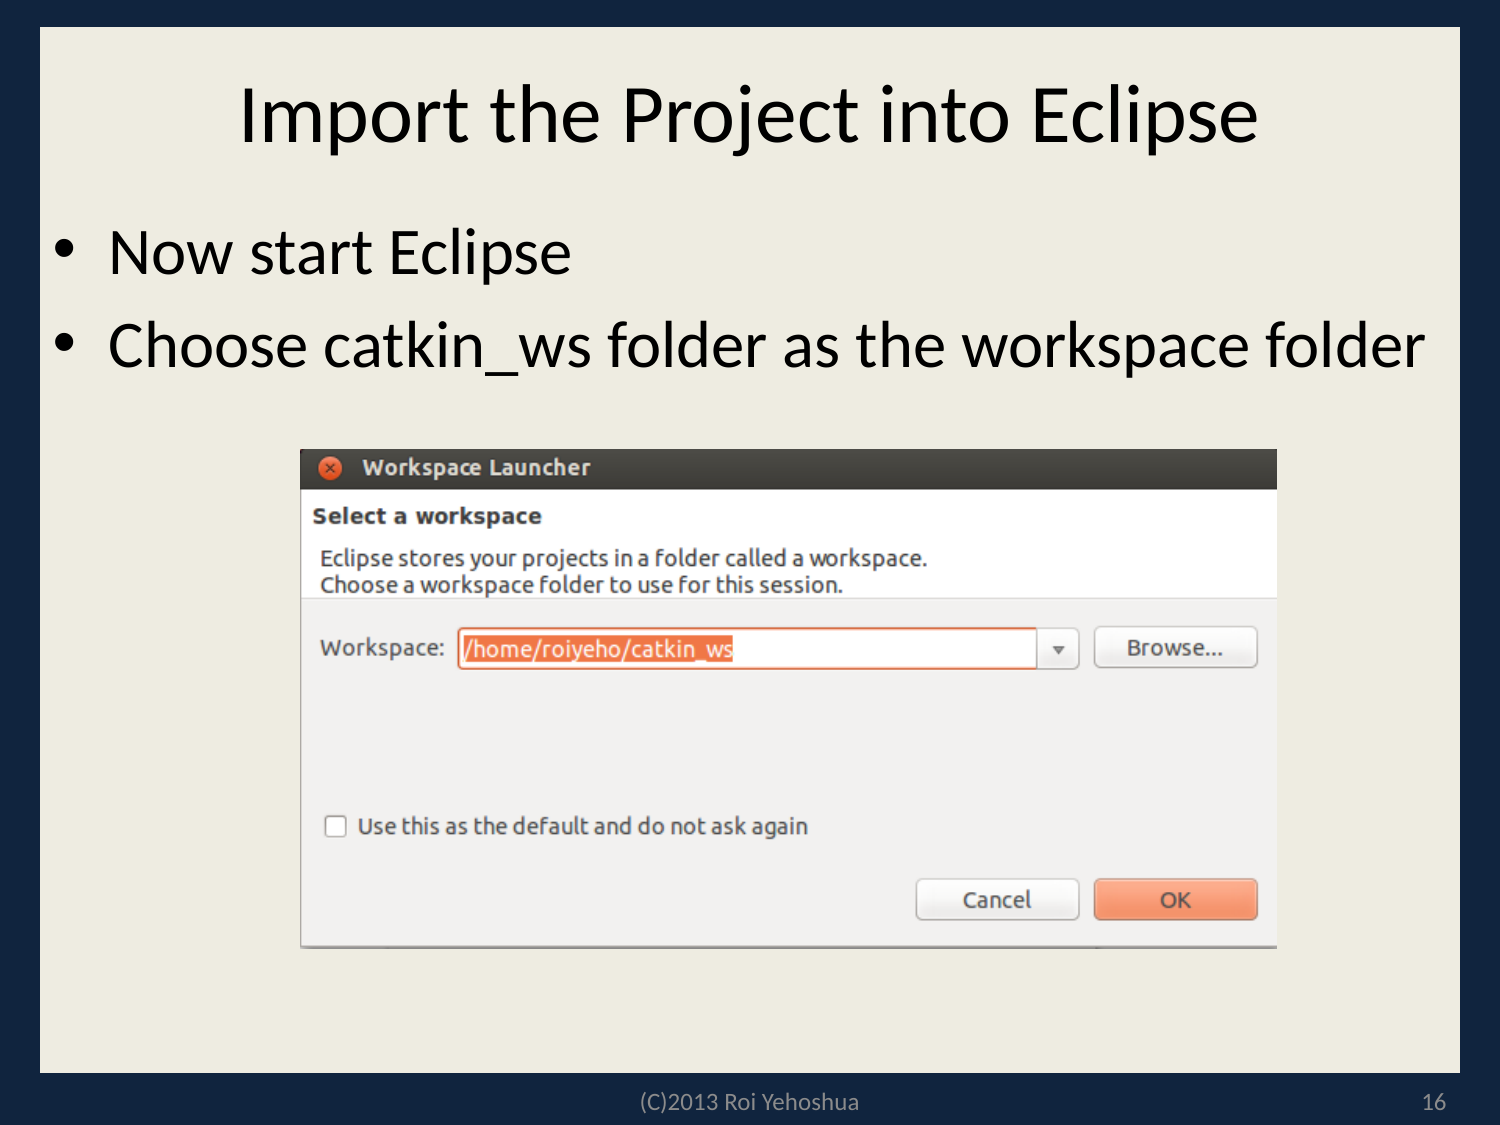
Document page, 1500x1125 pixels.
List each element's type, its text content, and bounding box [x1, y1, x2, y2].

picture [299, 449, 1277, 949]
list Now start Eclipse Choose catkin_ws folder as the workspace folder [37, 200, 1463, 1080]
slide_number 16 [1111, 1074, 1462, 1125]
footer (C)2013 Roi Yehoshua [512, 1074, 988, 1125]
title Import the Project into Eclipse [37, 31, 1463, 188]
